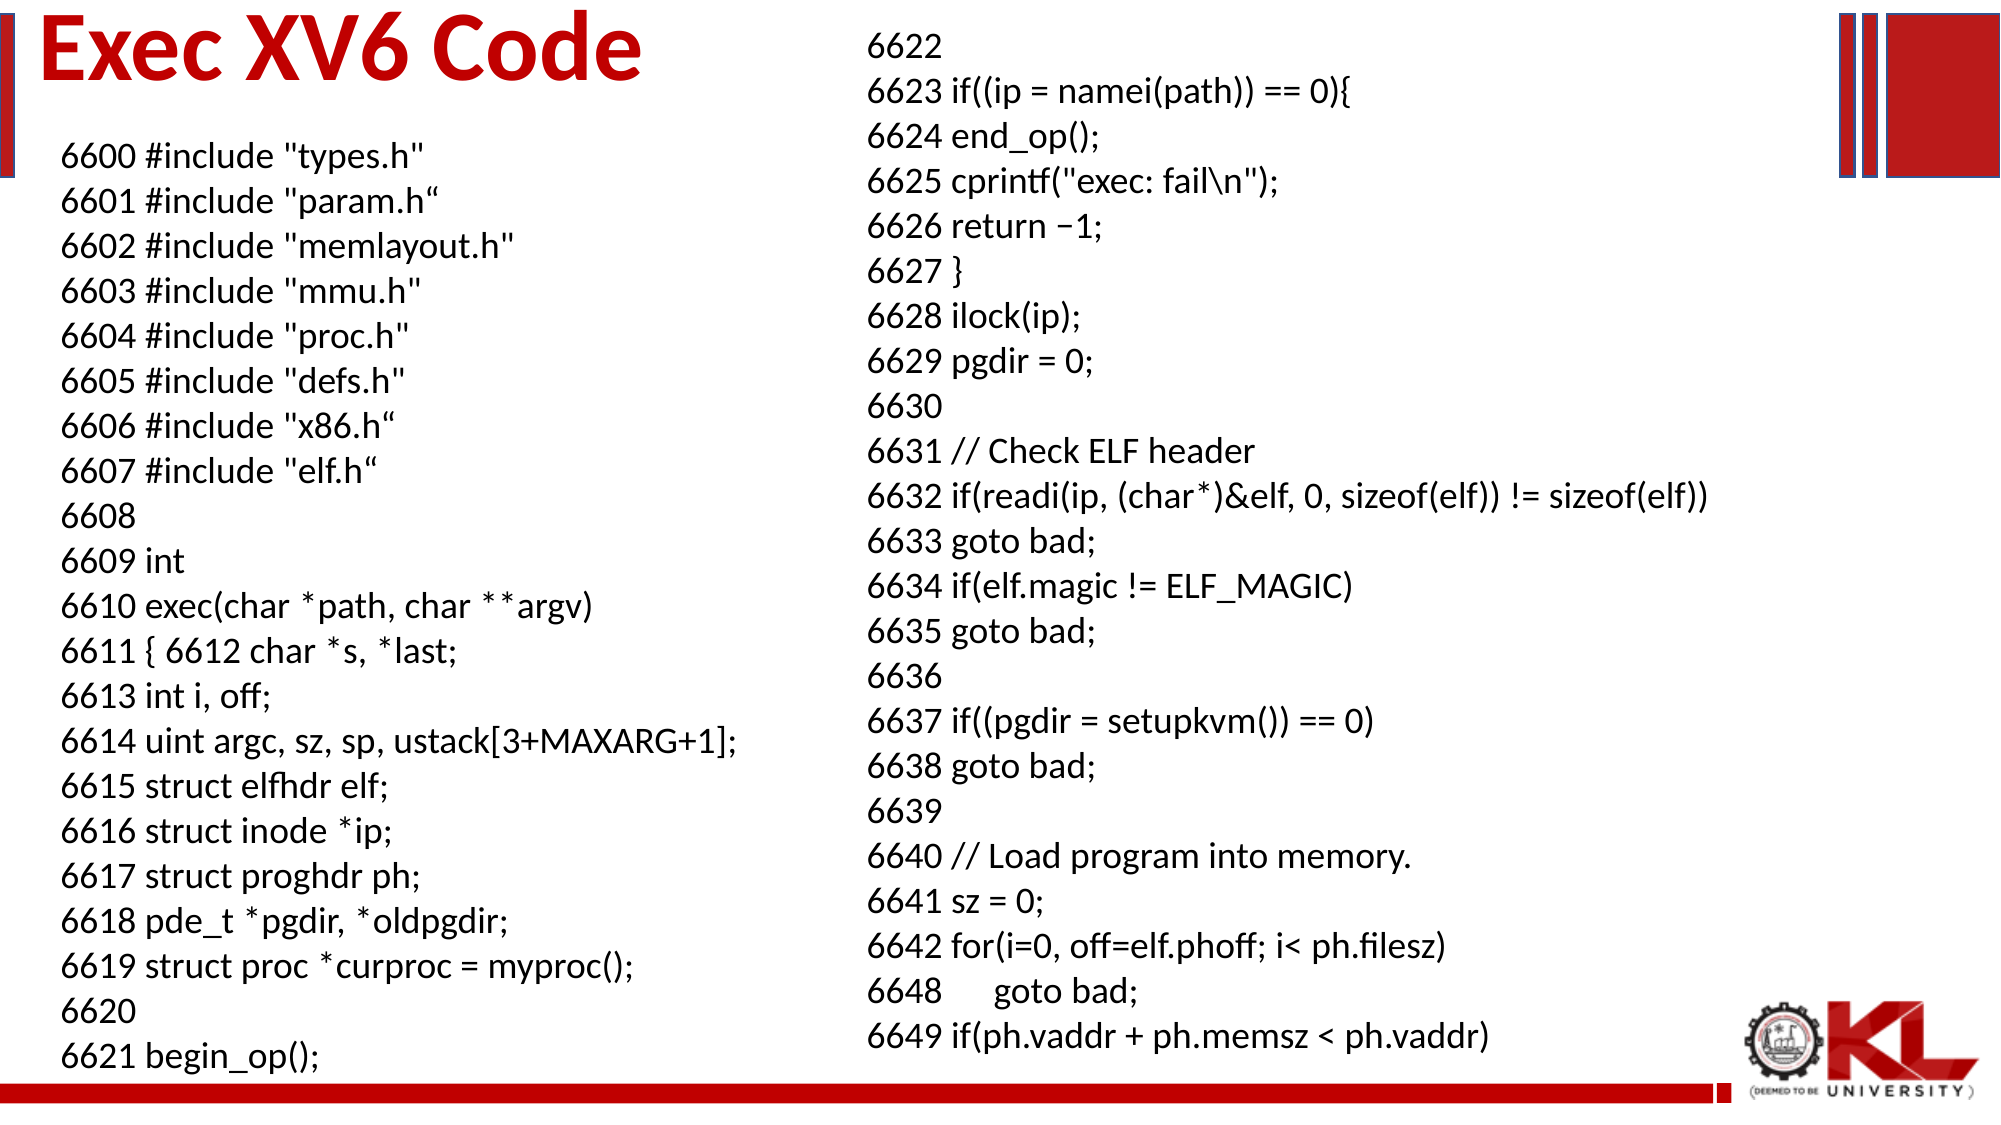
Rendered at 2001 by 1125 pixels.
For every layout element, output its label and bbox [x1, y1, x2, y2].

text_box [0, 0, 2000, 1104]
